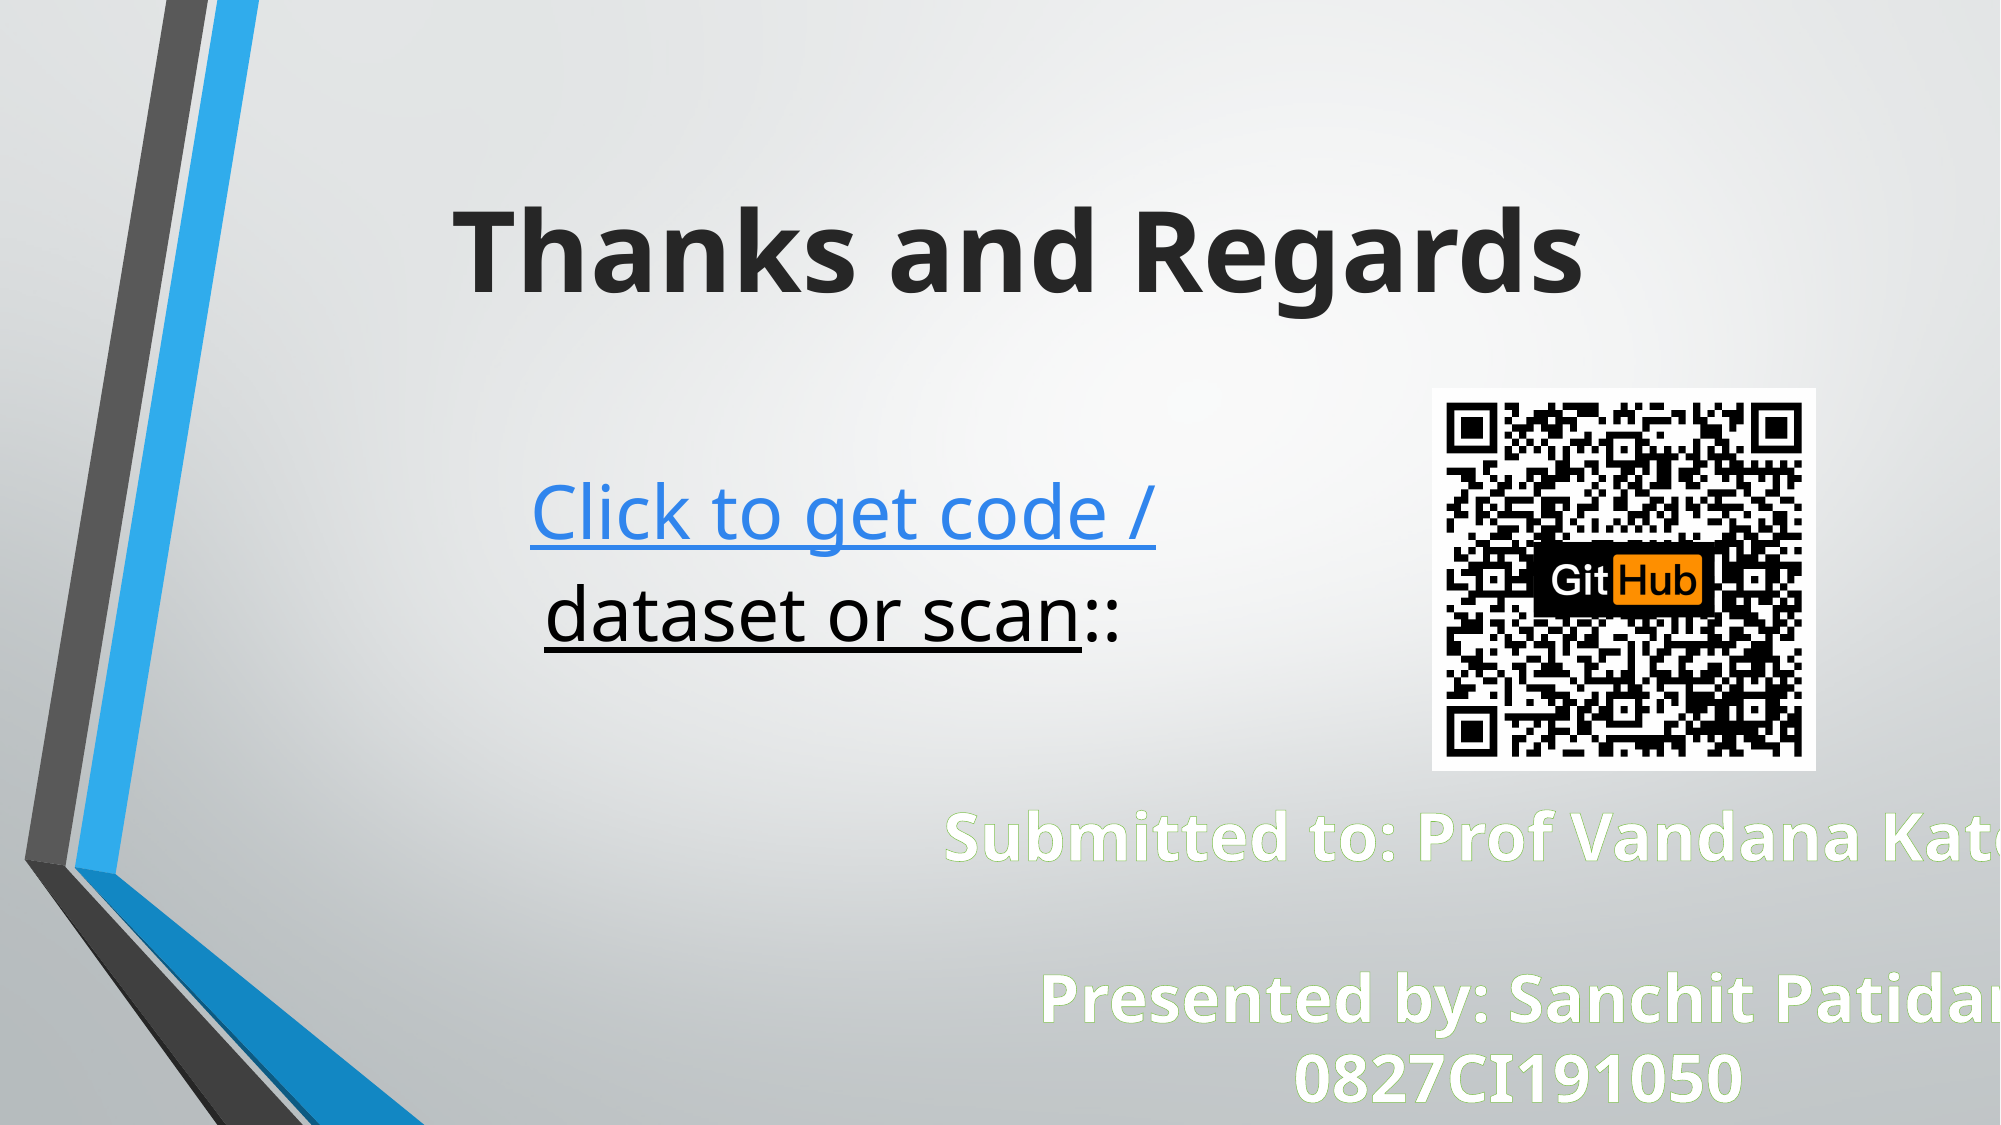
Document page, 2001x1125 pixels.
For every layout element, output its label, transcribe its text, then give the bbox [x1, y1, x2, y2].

picture [1432, 387, 1816, 771]
text_box Submitted to: Prof Vandana Kate [928, 786, 2000, 962]
text_box Thanks and Regards [436, 172, 1601, 323]
text_box Click to get code /dataset or scan:: [419, 456, 1267, 677]
text_box Presented by: Sanchit Patidar 0827CI191050 [1022, 948, 2000, 1124]
